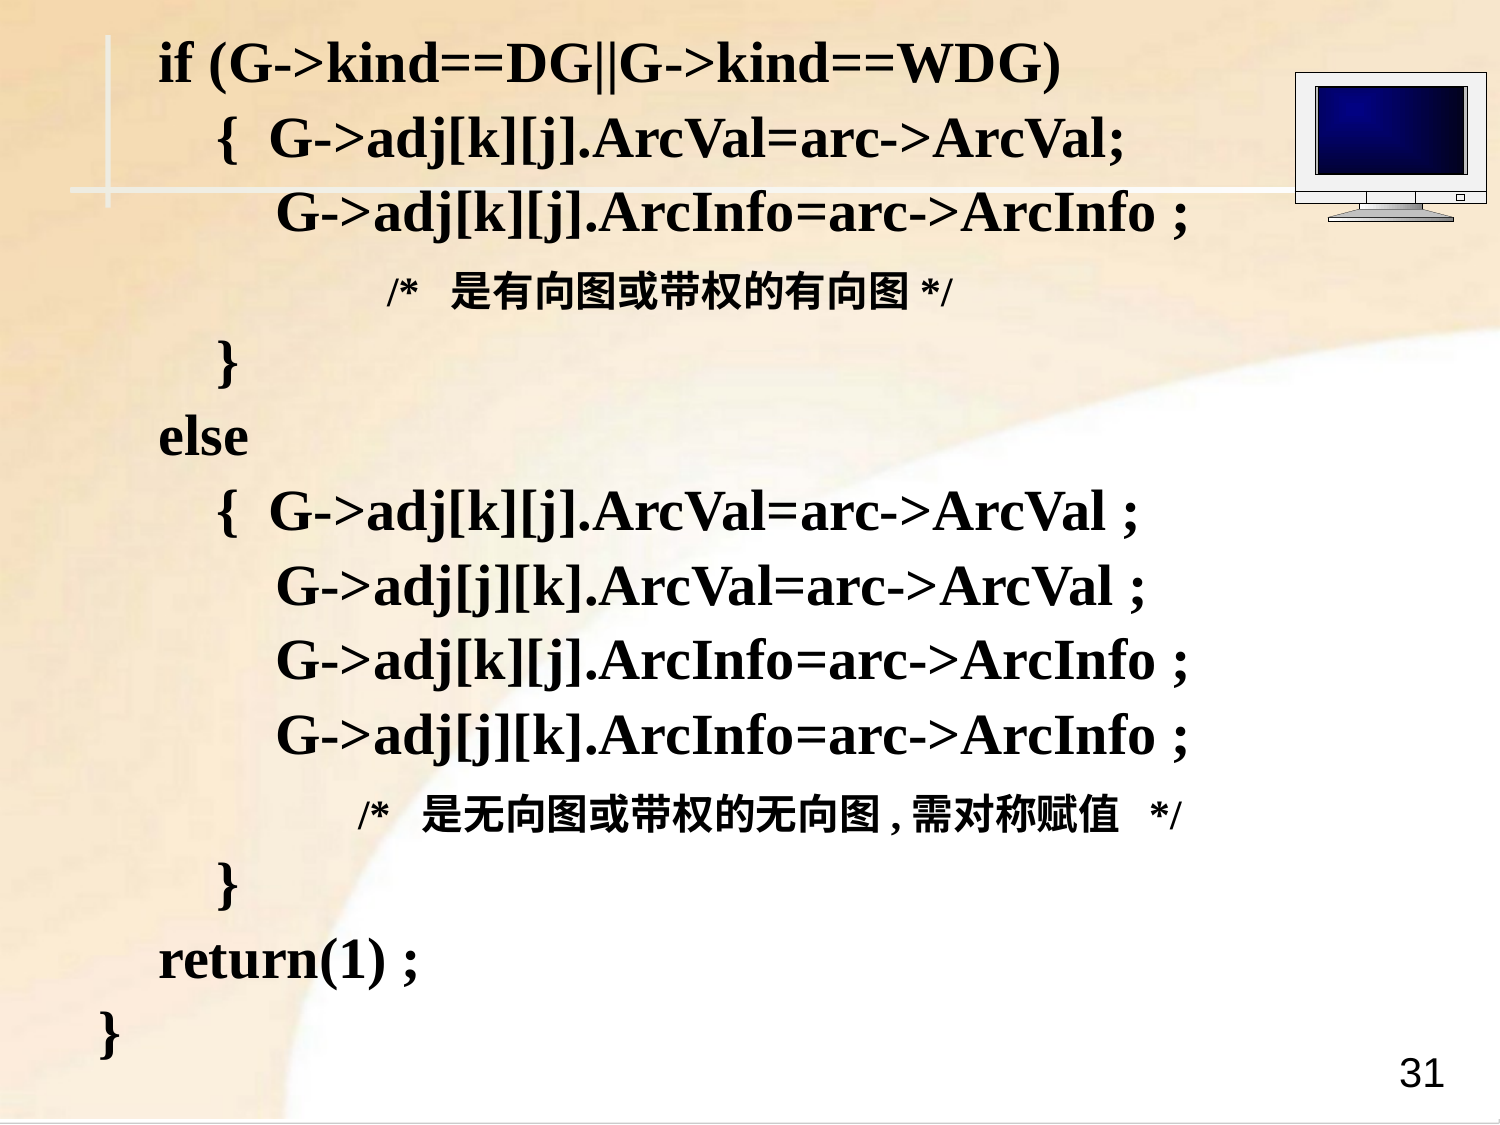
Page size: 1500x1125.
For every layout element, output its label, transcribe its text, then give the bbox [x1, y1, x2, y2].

text_box if (G->kind==DG||G->kind==WDG) { G->adj[k][j].ArcVal=arc->ArcVal; G->adj[k][j].ArcInfo=arc->ArcInfo ; /* 是有向图或带权的有向图*/ } else { G->adj[k][j].ArcVal=arc->ArcVal ; G->adj[j][k].ArcVal=arc->ArcVal ; G->adj[k][j].ArcInfo=arc->ArcInfo ; G->adj[j][k].ArcInfo=arc->ArcInfo ; /* 是无向图或带权的无向图,需对称赋值 */ } return(1) ; } [24, 24, 1475, 1088]
picture [0, 0, 1500, 1125]
